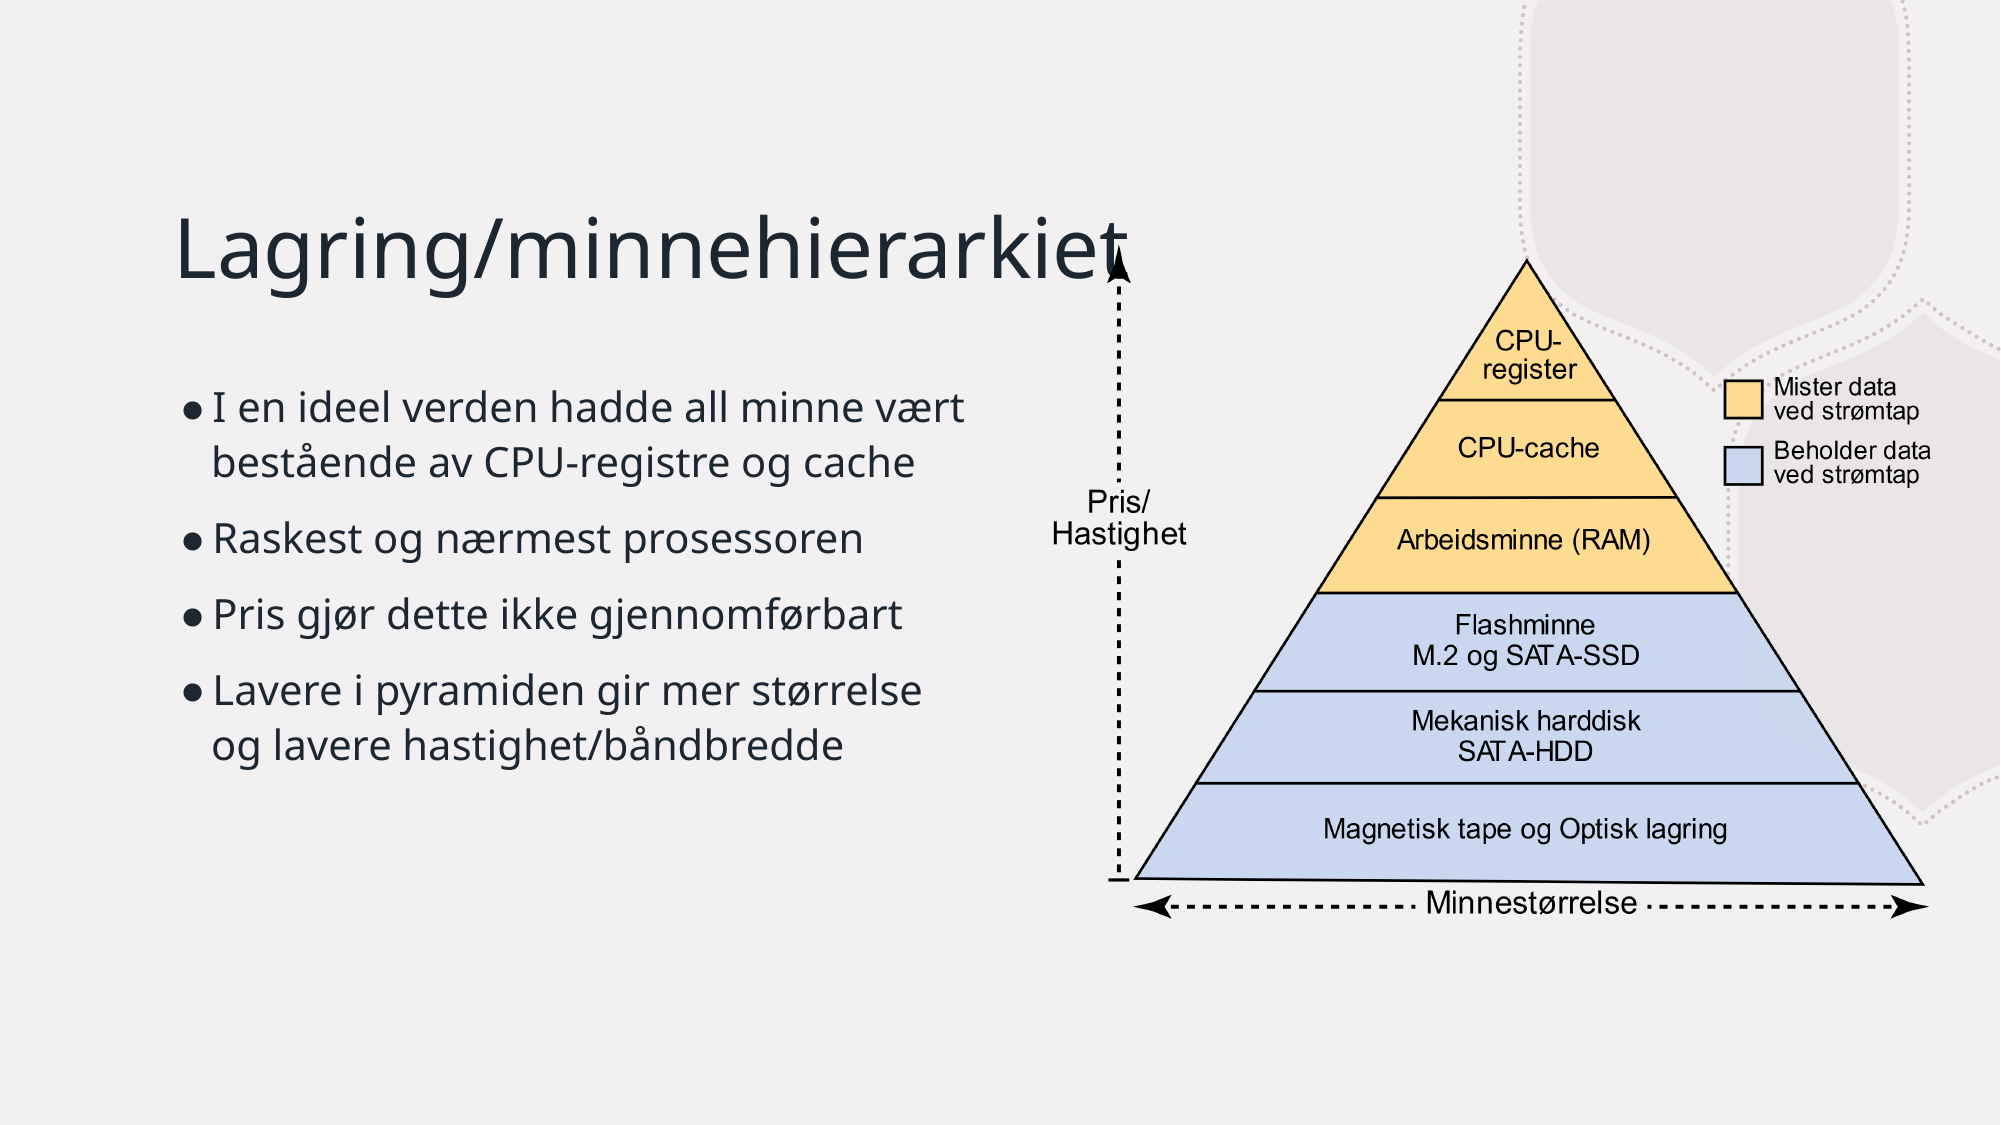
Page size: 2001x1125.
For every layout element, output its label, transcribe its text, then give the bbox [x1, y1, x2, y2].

list I en ideel verden hadde all minne vært bestående av CPU-registre og cache Raskest og nærmest prosessoren Pris gjør dette ikke gjennomførbart Lavere i pyramiden gir mer størrelse og lavere hastighet/båndbredde [158, 368, 1000, 968]
picture [1049, 244, 1974, 924]
title Lagring/minnehierarkiet [158, 157, 1648, 332]
